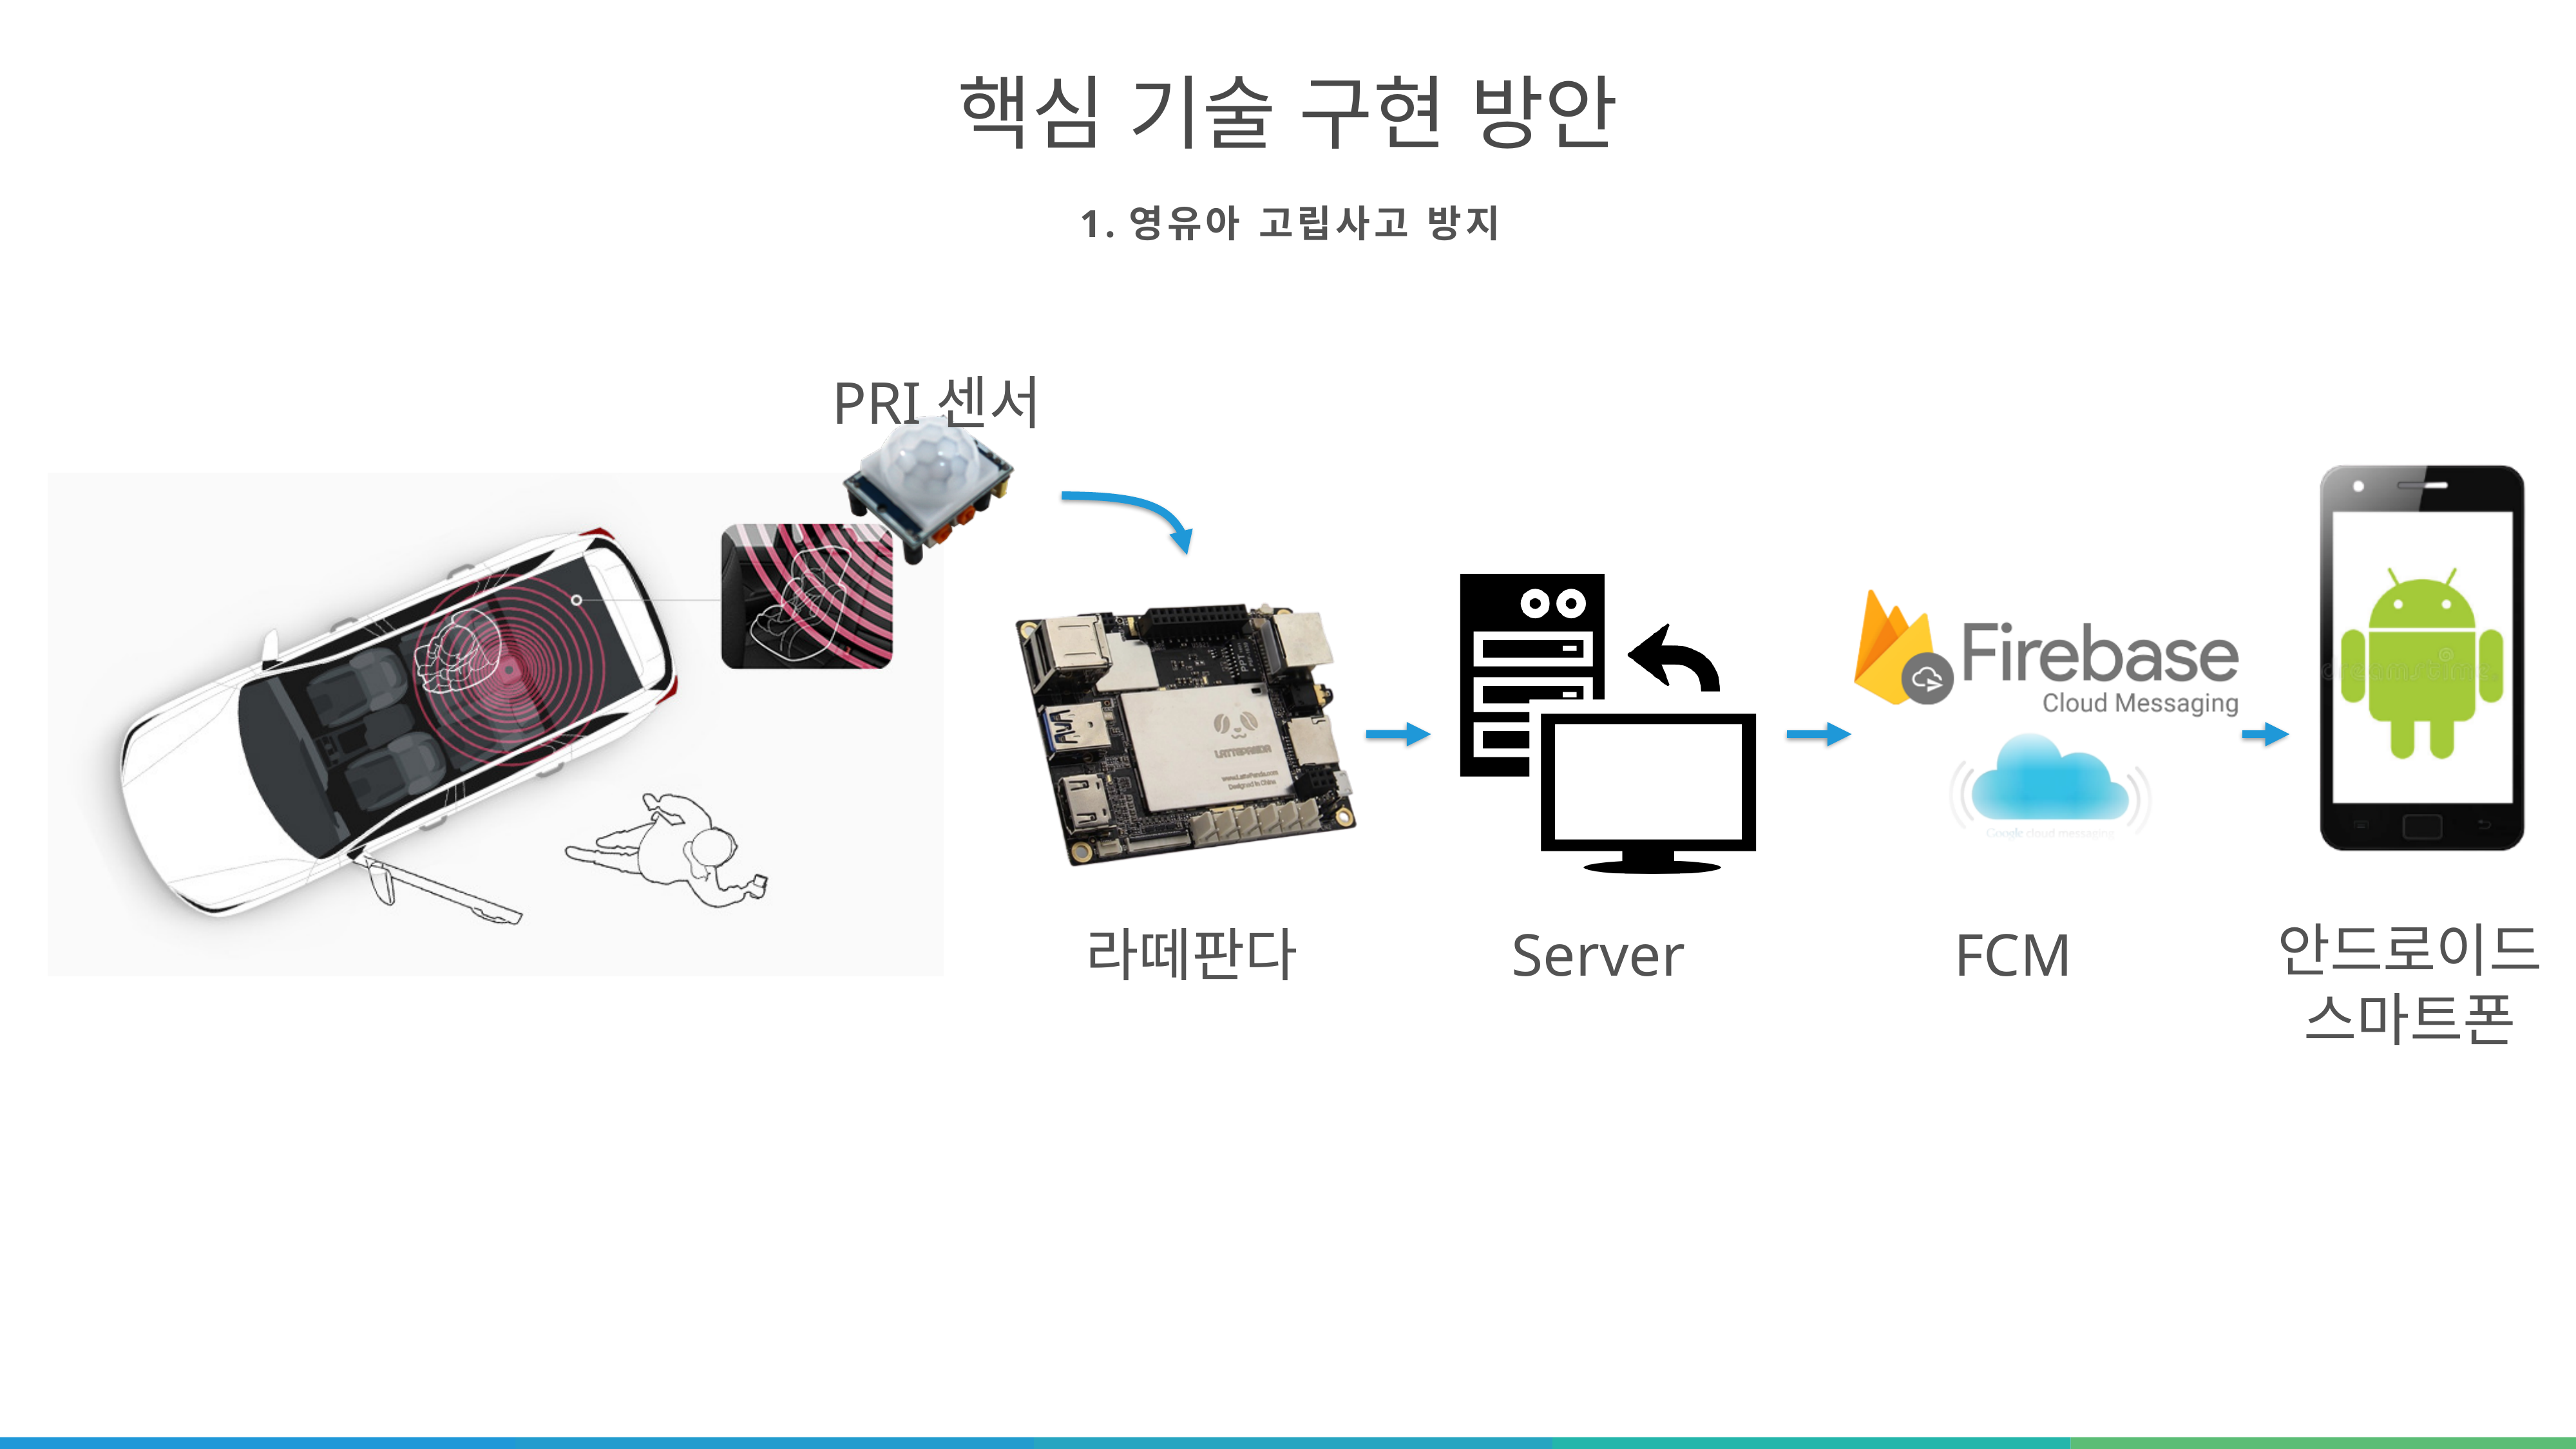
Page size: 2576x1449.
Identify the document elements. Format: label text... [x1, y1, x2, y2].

picture [1849, 435, 2576, 894]
text_box FCM [1949, 913, 2078, 992]
text_box 안드로이드 스마트폰 [2272, 909, 2547, 1057]
picture [1458, 574, 1758, 874]
text_box Server [1506, 913, 1690, 992]
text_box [1062, 495, 1188, 555]
text_box 핵심 기술 구현 방안 [788, 50, 1788, 171]
picture [47, 361, 1367, 976]
text_box 1.영유아 고립사고 방지 [1056, 179, 1524, 256]
text_box 라떼판다 [1081, 914, 1303, 992]
